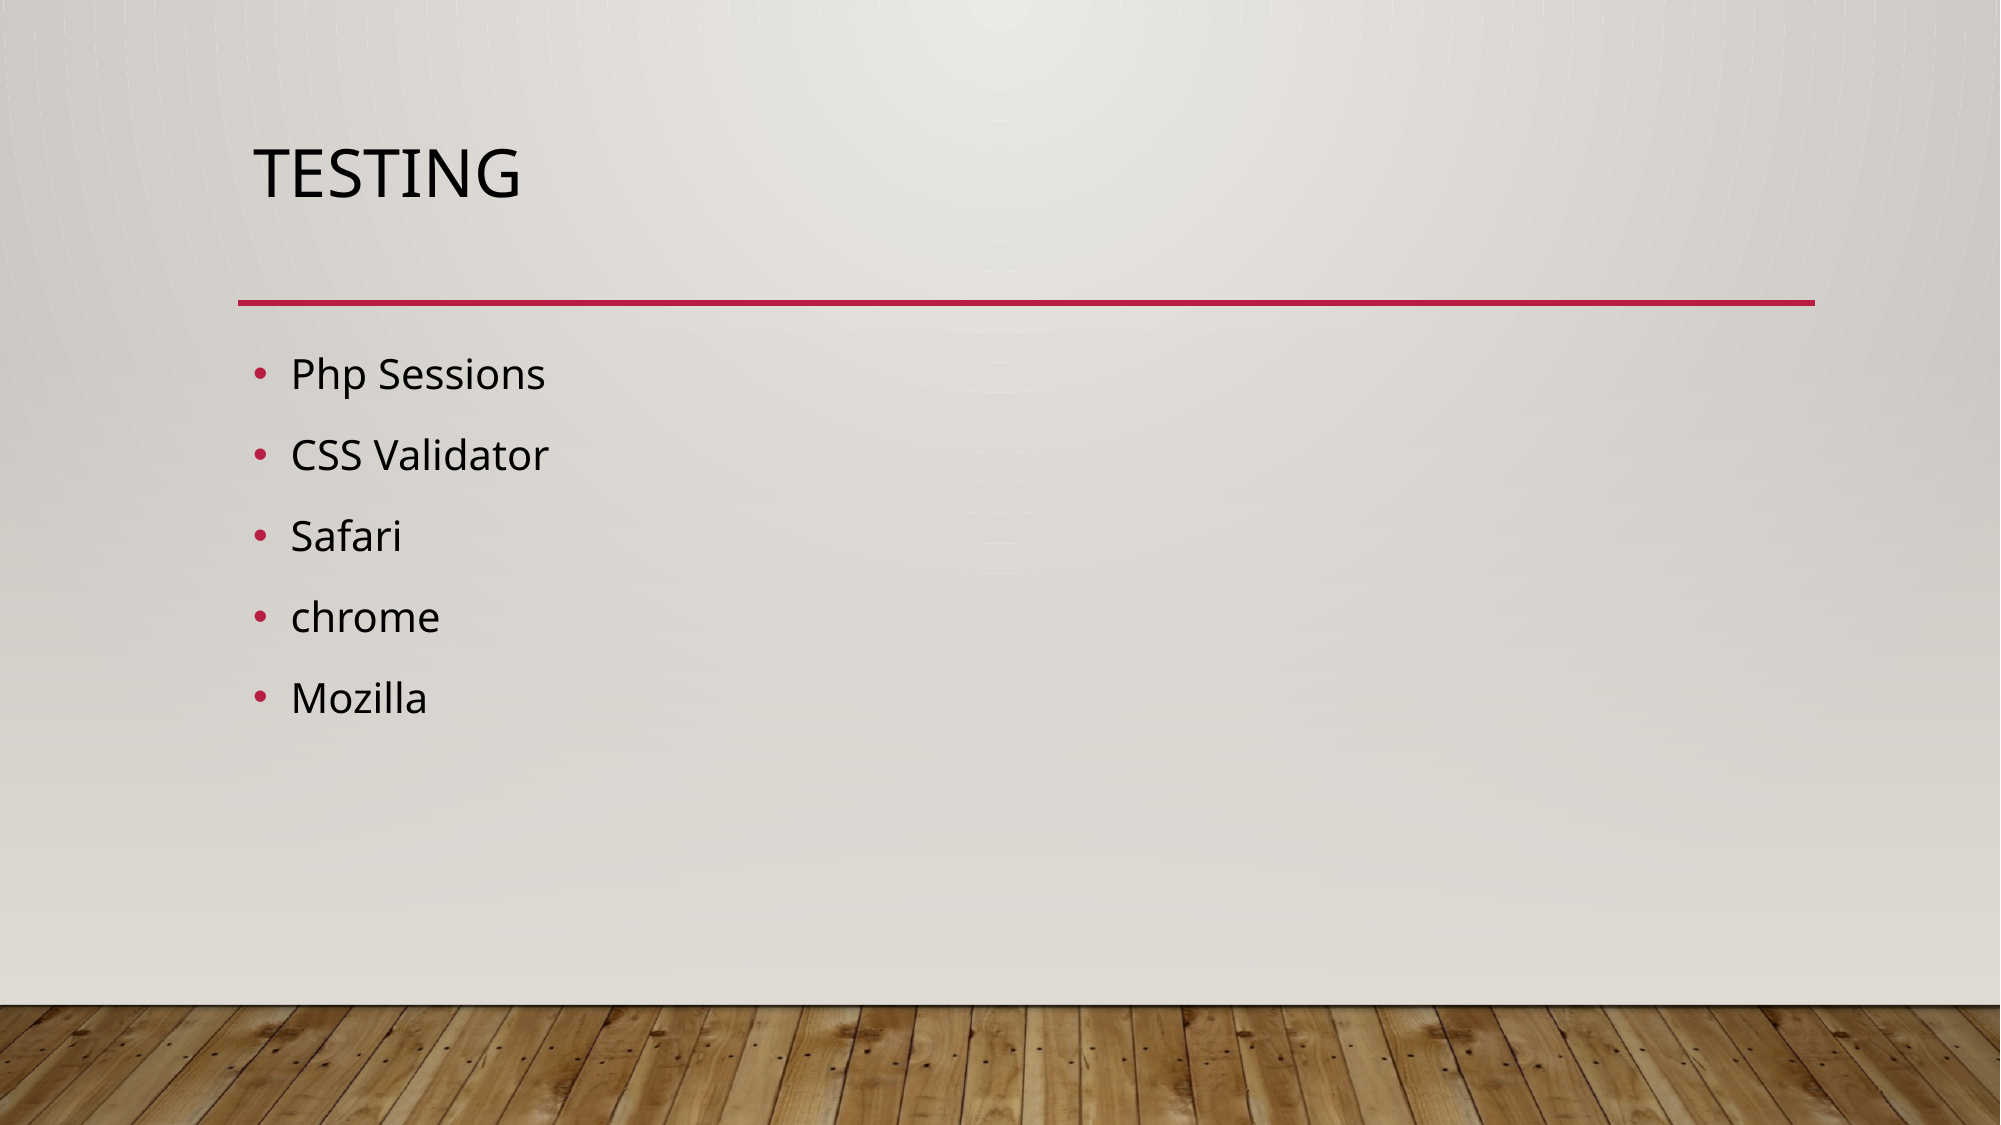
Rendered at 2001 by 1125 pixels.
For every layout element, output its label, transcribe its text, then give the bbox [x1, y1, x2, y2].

list Php Sessions CSS Validator Safari chrome Mozilla [238, 330, 1814, 897]
title Testing [238, 131, 1814, 305]
picture [0, 1005, 2000, 1125]
